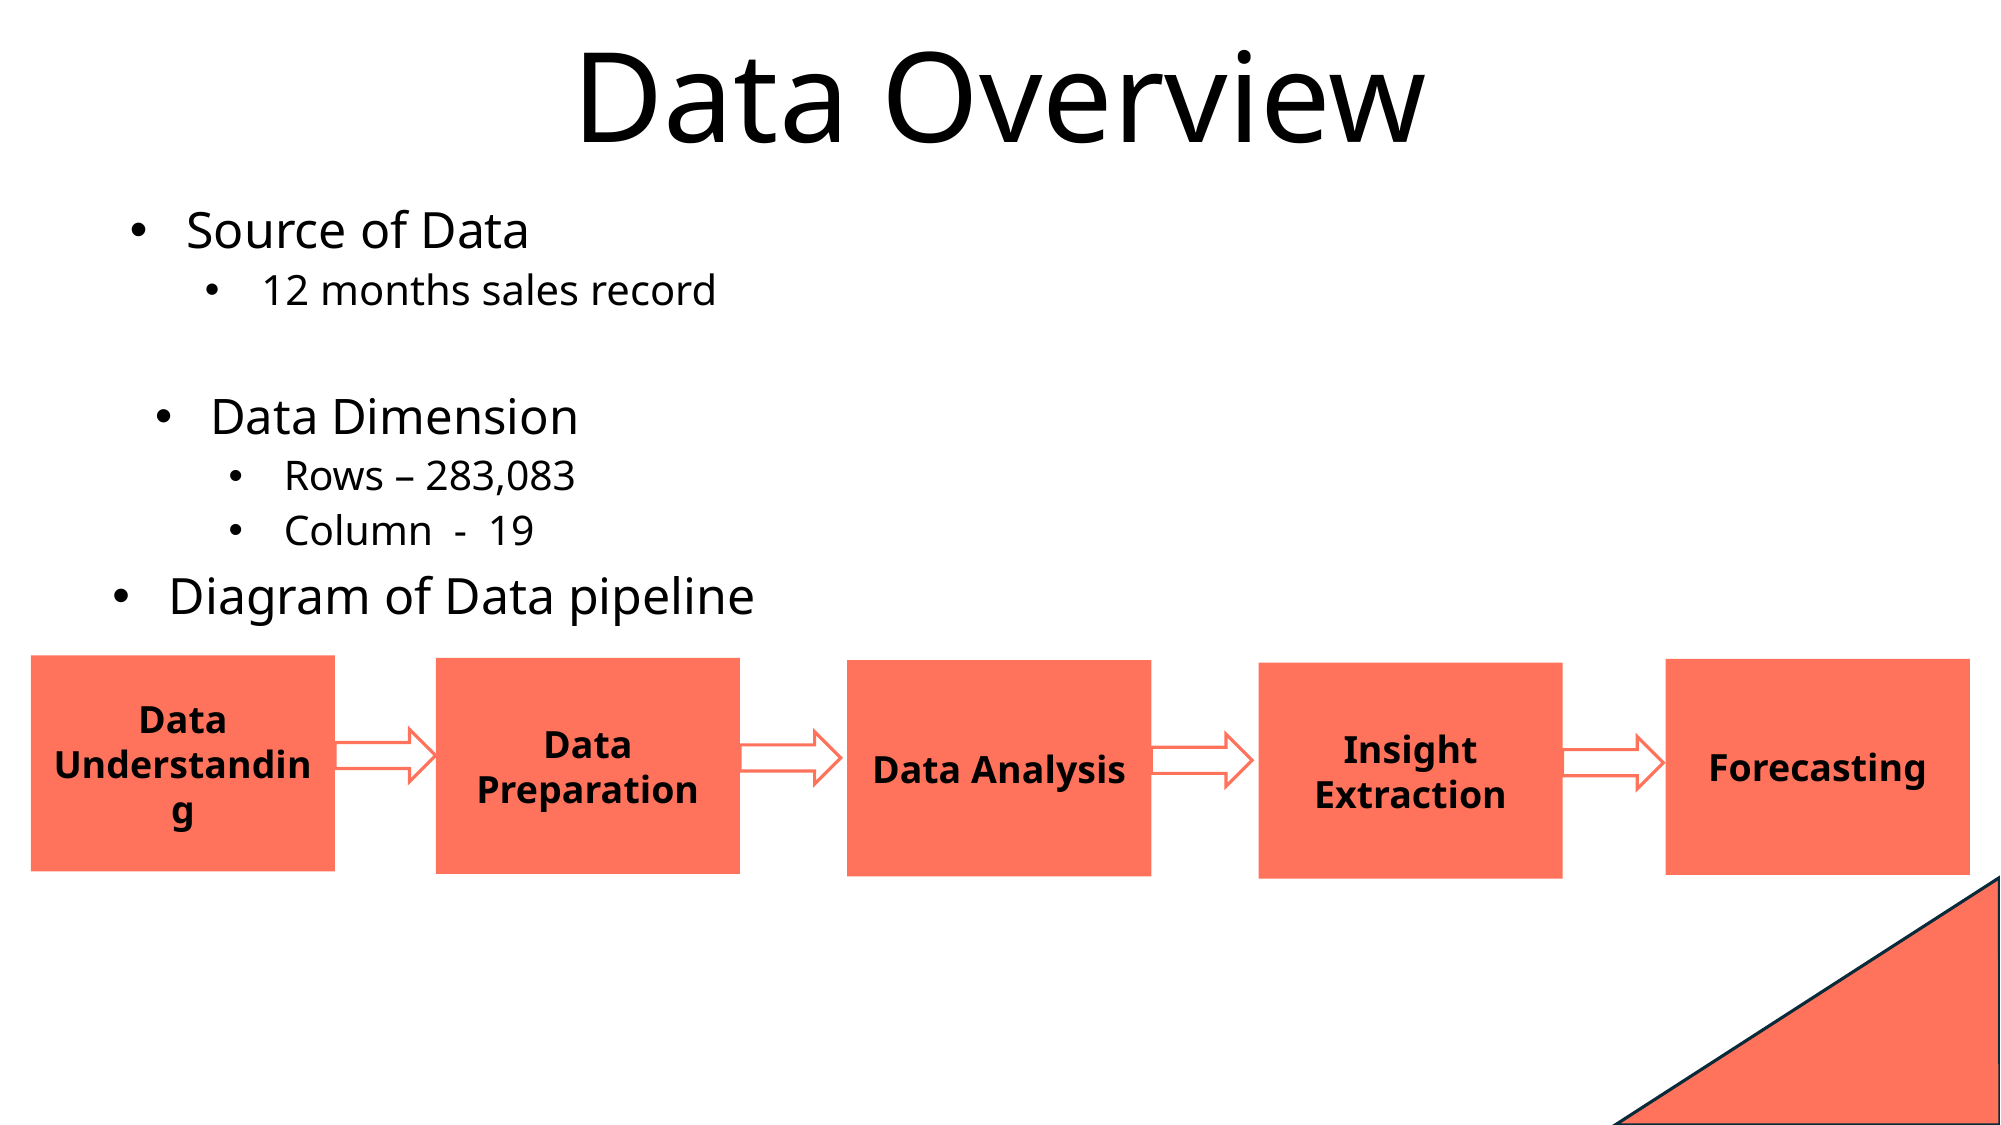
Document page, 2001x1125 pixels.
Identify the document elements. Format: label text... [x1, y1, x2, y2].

text_box [1149, 730, 1255, 791]
text_box Data Preparation [434, 656, 742, 875]
text_box [738, 728, 843, 788]
subtitle Source of Data 12 months sales record [115, 197, 1616, 327]
text_box Data Analysis [846, 659, 1153, 878]
text_box Diagram of Data pipeline [97, 563, 1598, 662]
text_box Data Dimension Rows – 283,083 Column - 19 [140, 385, 1641, 563]
text_box Forecasting [1664, 657, 1971, 876]
title Data Overview [249, 0, 1750, 178]
text_box Data Understanding [29, 654, 336, 873]
text_box [1612, 875, 2000, 1125]
text_box Insight Extraction [1257, 661, 1564, 880]
text_box [1561, 732, 1664, 793]
text_box [333, 725, 434, 786]
